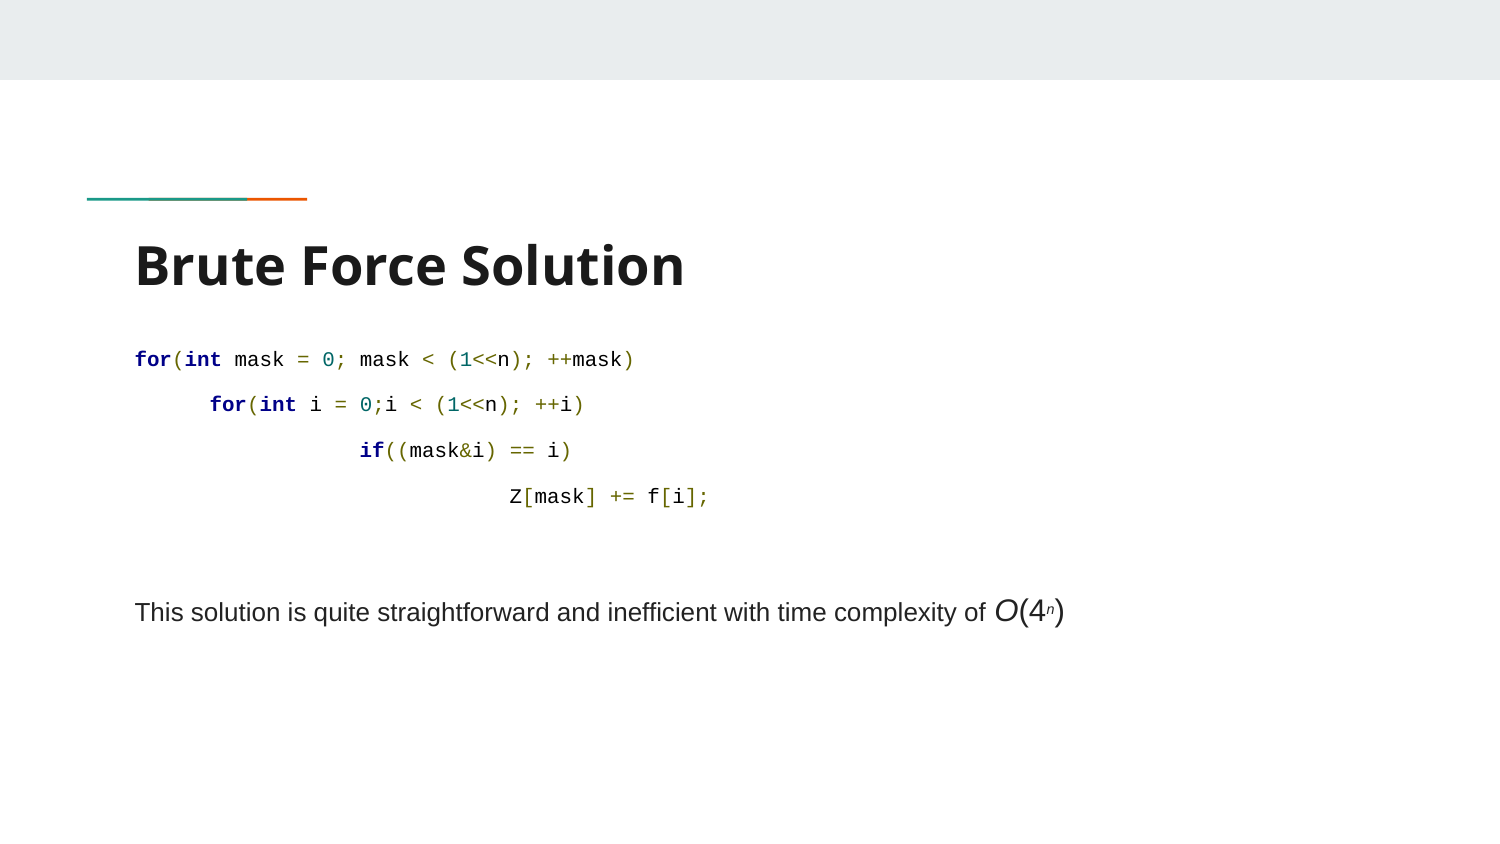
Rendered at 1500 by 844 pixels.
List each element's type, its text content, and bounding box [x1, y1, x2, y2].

title Brute Force Solution [119, 216, 1381, 305]
list for(int mask = 0; mask < (1<<n); ++mask) for(int i = 0;i < (1<<n); ++i) if((mask&i) == i) Z[mask] += f[i]; This solution is quite straightforward and inefficient with time complexity of O(4n) [119, 341, 1381, 746]
